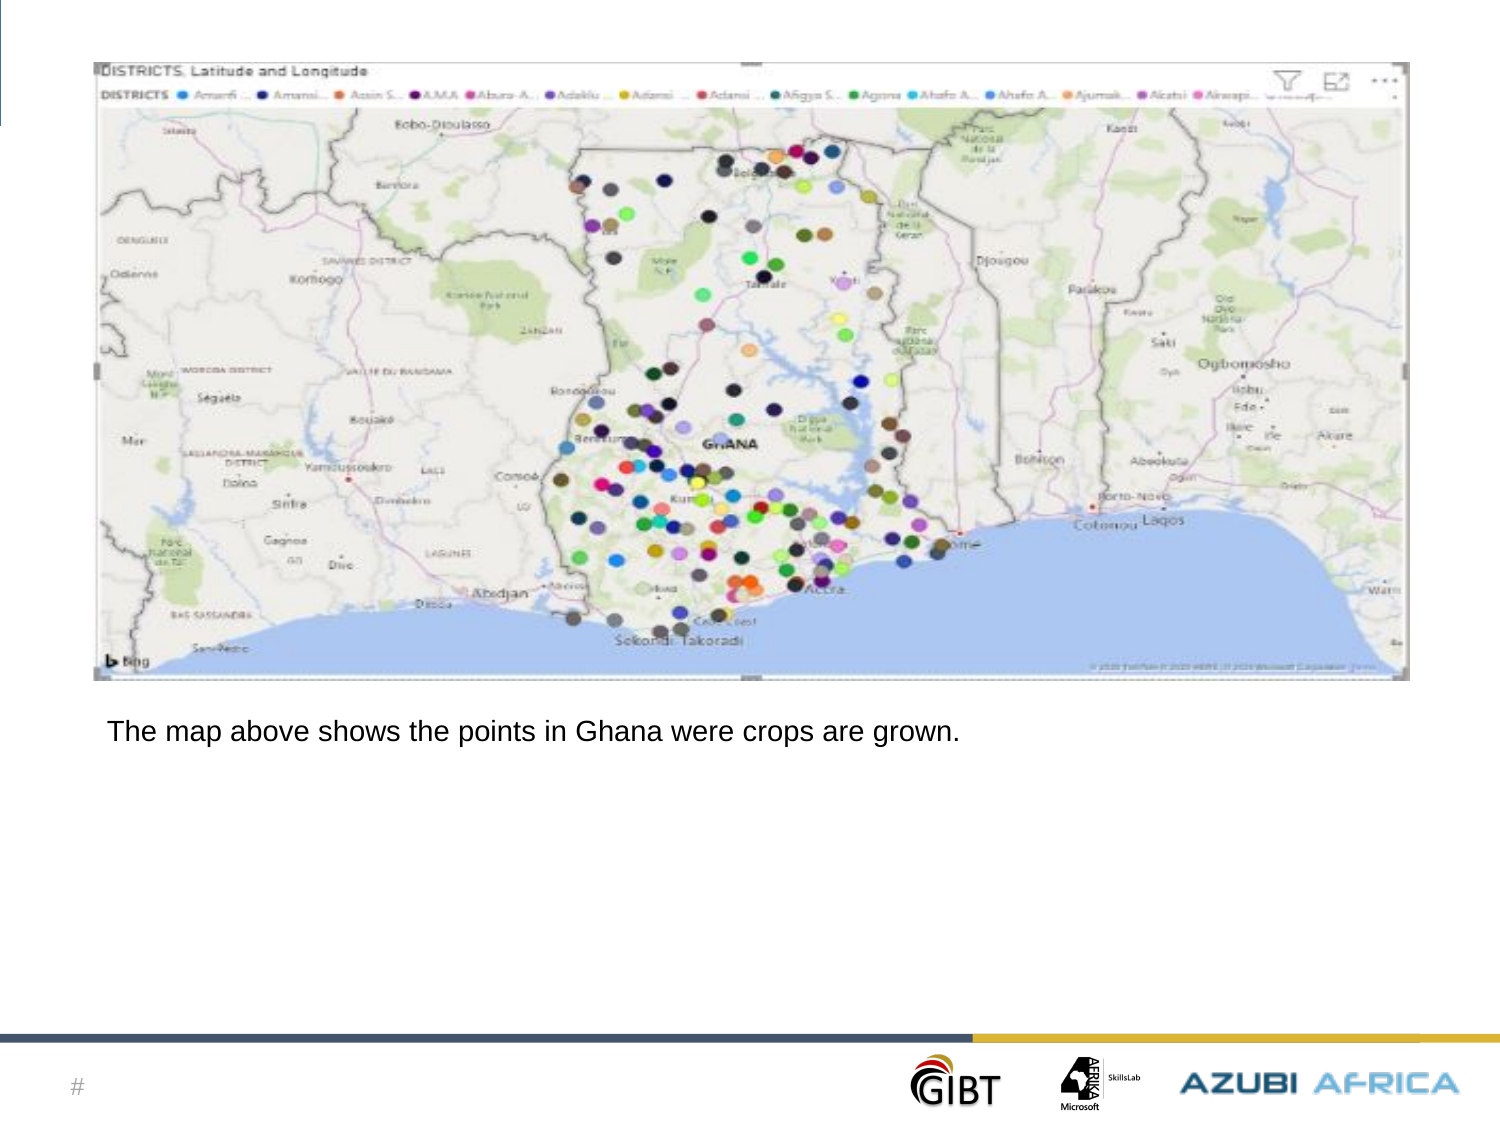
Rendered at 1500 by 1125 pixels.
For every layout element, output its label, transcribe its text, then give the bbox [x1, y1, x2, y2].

picture [909, 1053, 1003, 1109]
picture [91, 62, 1410, 681]
slide_number # [32, 1055, 93, 1116]
picture [1059, 1042, 1142, 1125]
text_box The map above shows the points in Ghana were crops are grown. [92, 704, 1418, 755]
picture [1150, 1044, 1479, 1122]
